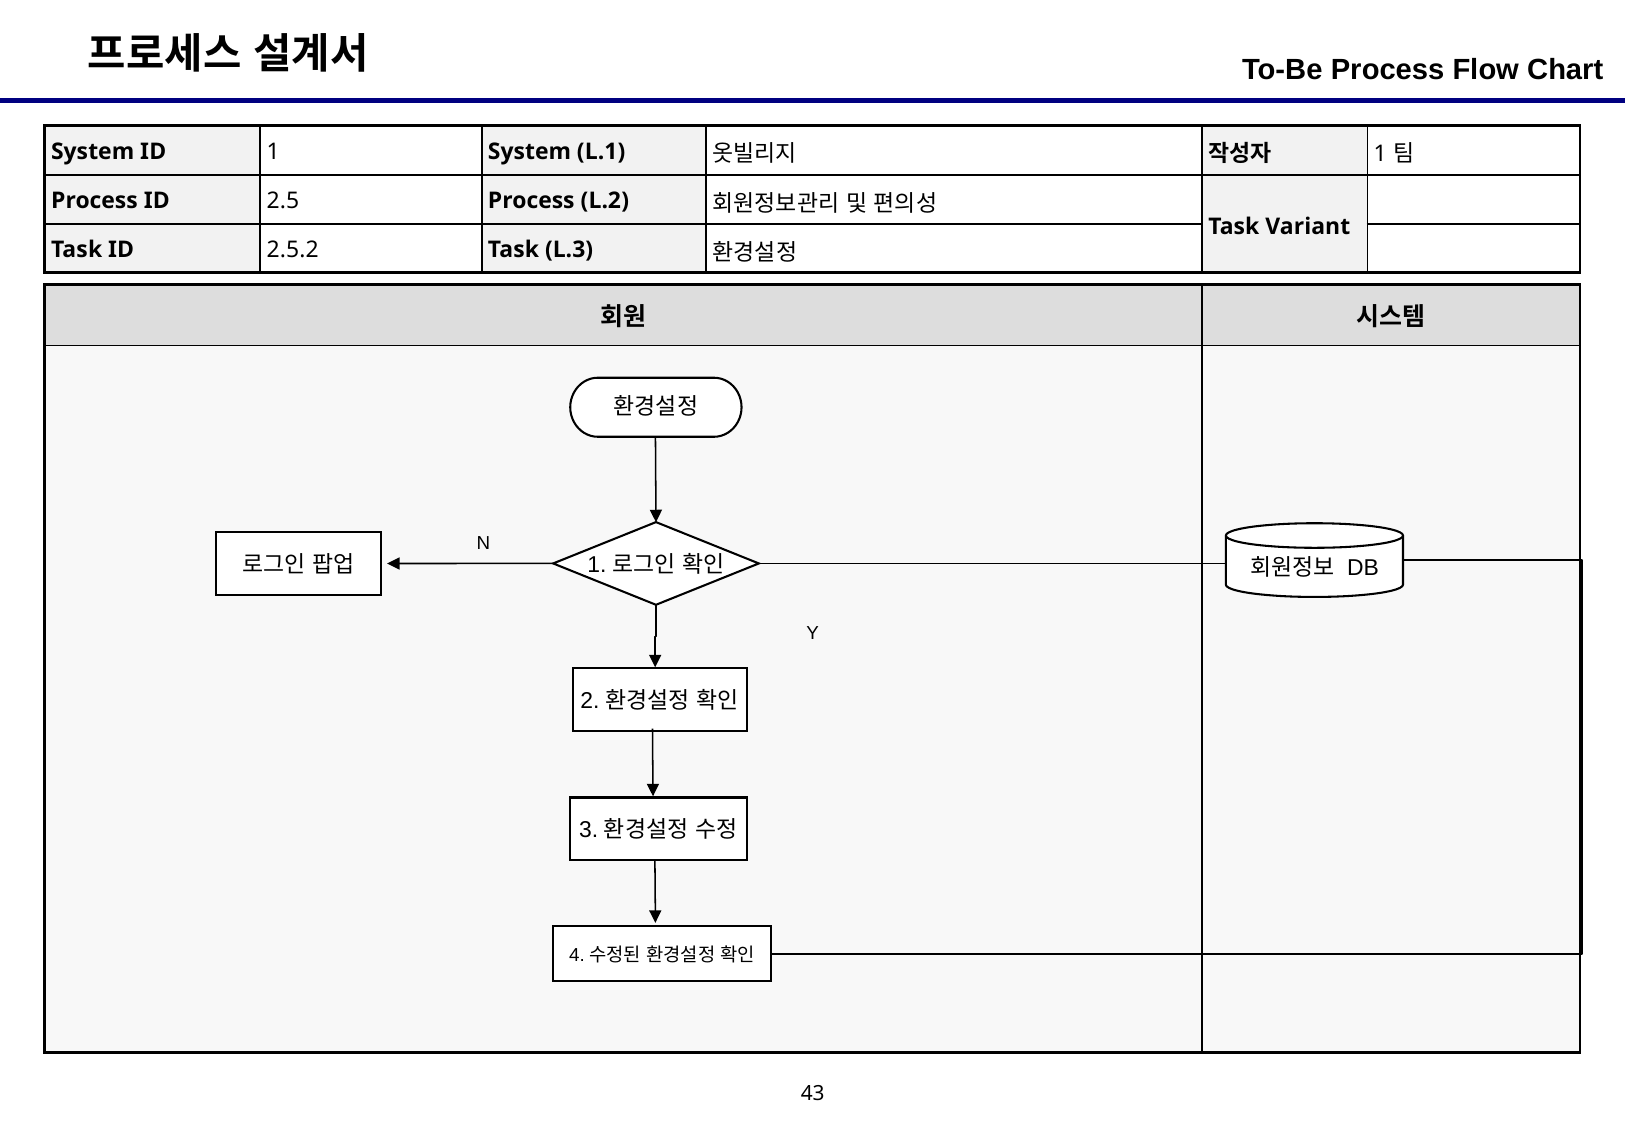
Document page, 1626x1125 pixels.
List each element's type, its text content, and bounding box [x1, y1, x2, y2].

table_cell [1368, 176, 1579, 223]
table_header System ID [46, 127, 259, 174]
table_cell [46, 346, 1201, 1051]
table_cell Process ID [46, 176, 259, 223]
table_cell 회원정보관리 및 편의성 [707, 176, 1201, 223]
table_cell 2.5.2 [261, 225, 481, 271]
table_cell 환경설정 [707, 225, 1201, 271]
table_header 1 [261, 127, 481, 174]
text_box 4.수정된 환경설정 확인 [553, 926, 771, 982]
table_cell [1224, 955, 1579, 1051]
text_box 1.로그인 확인 [554, 524, 758, 605]
table_header 시스템 [1203, 286, 1579, 345]
table_cell Process (L.2) [483, 176, 705, 223]
table_cell [1368, 225, 1579, 271]
table_cell 2.5 [261, 176, 481, 223]
table_header 작성자 [1203, 127, 1367, 174]
text_box Y [789, 612, 836, 651]
table_header 회원 [46, 286, 1201, 345]
text_box N [451, 523, 516, 561]
table_cell [1203, 346, 1579, 559]
list To-Be Process Flow Chart [1107, 42, 1604, 102]
table_header 옷빌리지 [707, 127, 1201, 174]
table_header 1팀 [1368, 127, 1579, 174]
text_box 회원정보 DB [1225, 523, 1404, 597]
table_cell Task (L.3) [483, 225, 705, 271]
text_box 로그인 팝업 [216, 532, 382, 595]
table_cell Task ID [46, 225, 259, 271]
text_box 환경설정 [570, 377, 742, 437]
text_box 3.환경설정 수정 [570, 797, 747, 860]
table_header System (L.1) [483, 127, 705, 174]
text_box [864, 503, 1222, 1048]
table_cell Task Variant [1203, 176, 1367, 271]
table_cell [1225, 561, 1579, 953]
text_box 2.환경설정 확인 [572, 668, 747, 731]
